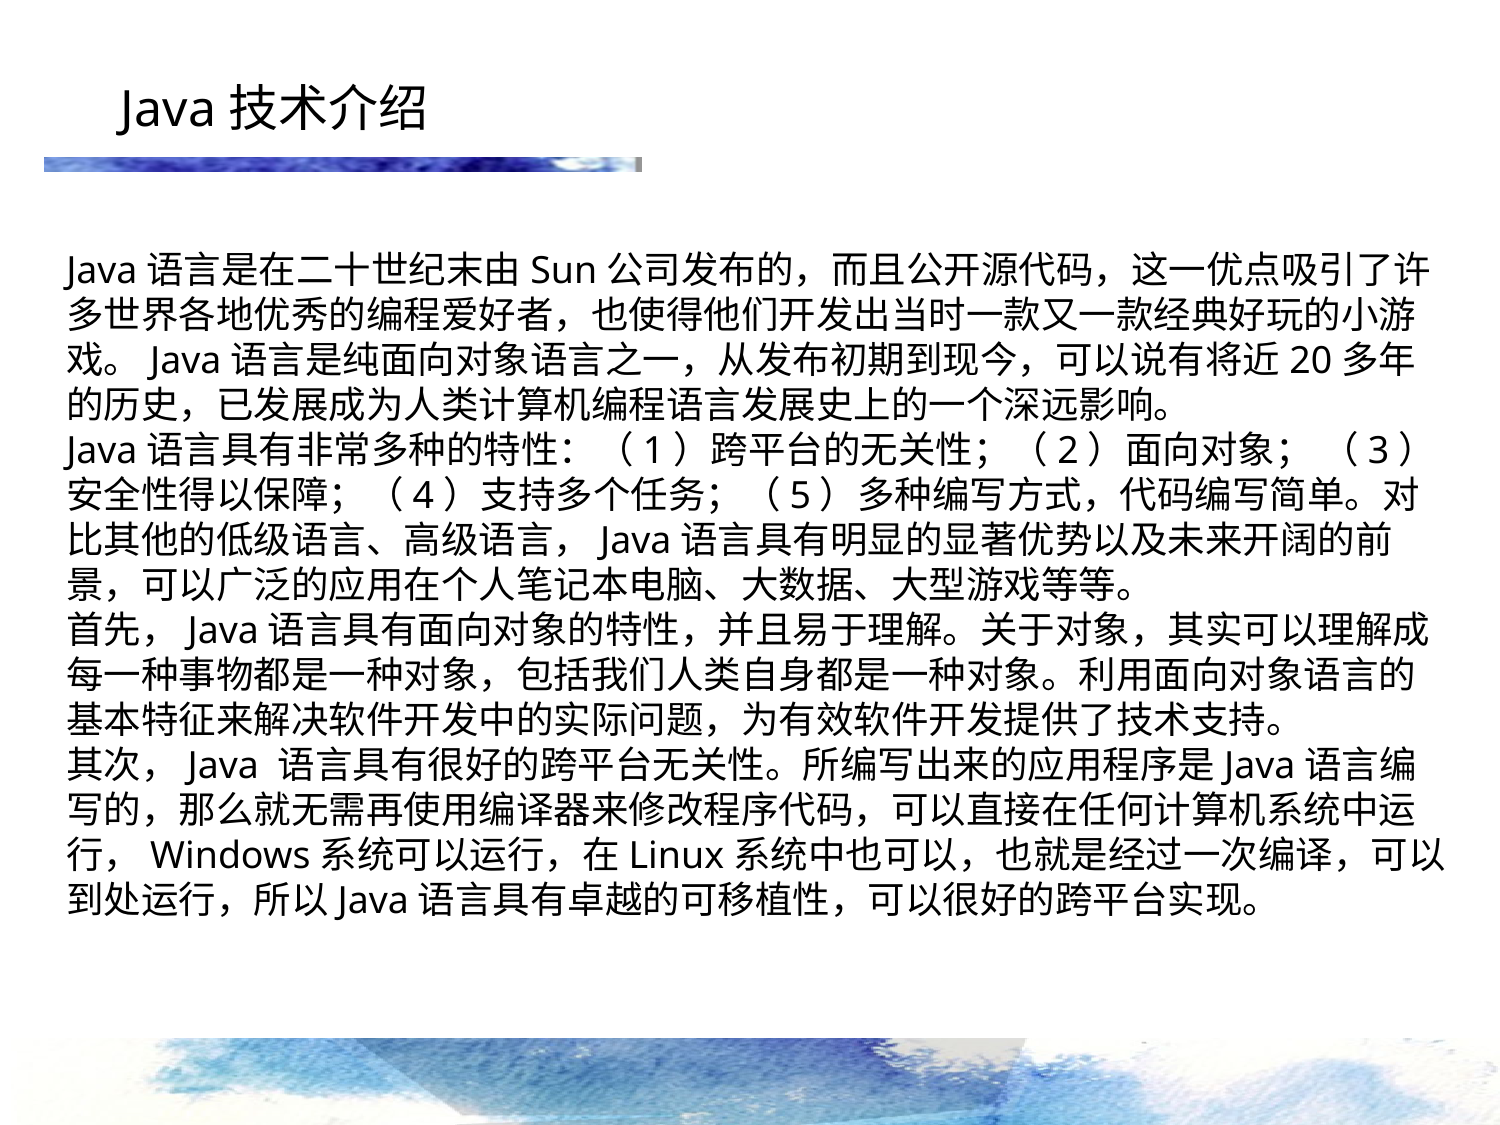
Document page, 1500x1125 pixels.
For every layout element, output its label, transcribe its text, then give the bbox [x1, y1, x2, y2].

picture [44, 157, 642, 172]
picture [11, 1038, 1500, 1125]
text_box Java技术介绍 [106, 69, 1128, 145]
text_box Java语言是在二十世纪末由Sun公司发布的，而且公开源代码，这一优点吸引了许多世界各地优秀的编程爱好者，也使得他们开发出当时一款又一款经典好玩的小游戏。Java语言是纯面向对象语言之一，从发布初期到现今，可以说有将近20多年的历史，已发展成为人类计算机编程语言发展史上的一个深远影响。 Java语言具有非常多种的特性：（1）跨平台的无关性；（2）面向对象； （3）安全性得以保障；（4）支持多个任务；（5）多种编写方式，代码编写简单。对比其他的低级语言、高级语言，Java语言具有明显的显著优势以及未来开阔的前景，可以广泛的应用在个人笔记本电脑、大数据、大型游戏等等。 首先，Java语言具有面向对象的特性，并且易于理解。关于对象，其实可以理解成每一种事物都是一种对象，包括我们人类自身都是一种对象。利用面向对象语言的基本特征来解决软件开发中的实际问题，为有效软件开发提供了技术支持。 其次，Java 语言具有很好的跨平台无关性。所编写出来的应用程序是Java语言编写的，那么就无需再使用编译器来修改程序代码，可以直接在任何计算机系统中运行，Windows系统可以运行，在Linux系统中也可以，也就是经过一次编译，可以到处运行，所以Java语言具有卓越的可移植性，可以很好的跨平台实现。 [51, 238, 1467, 929]
